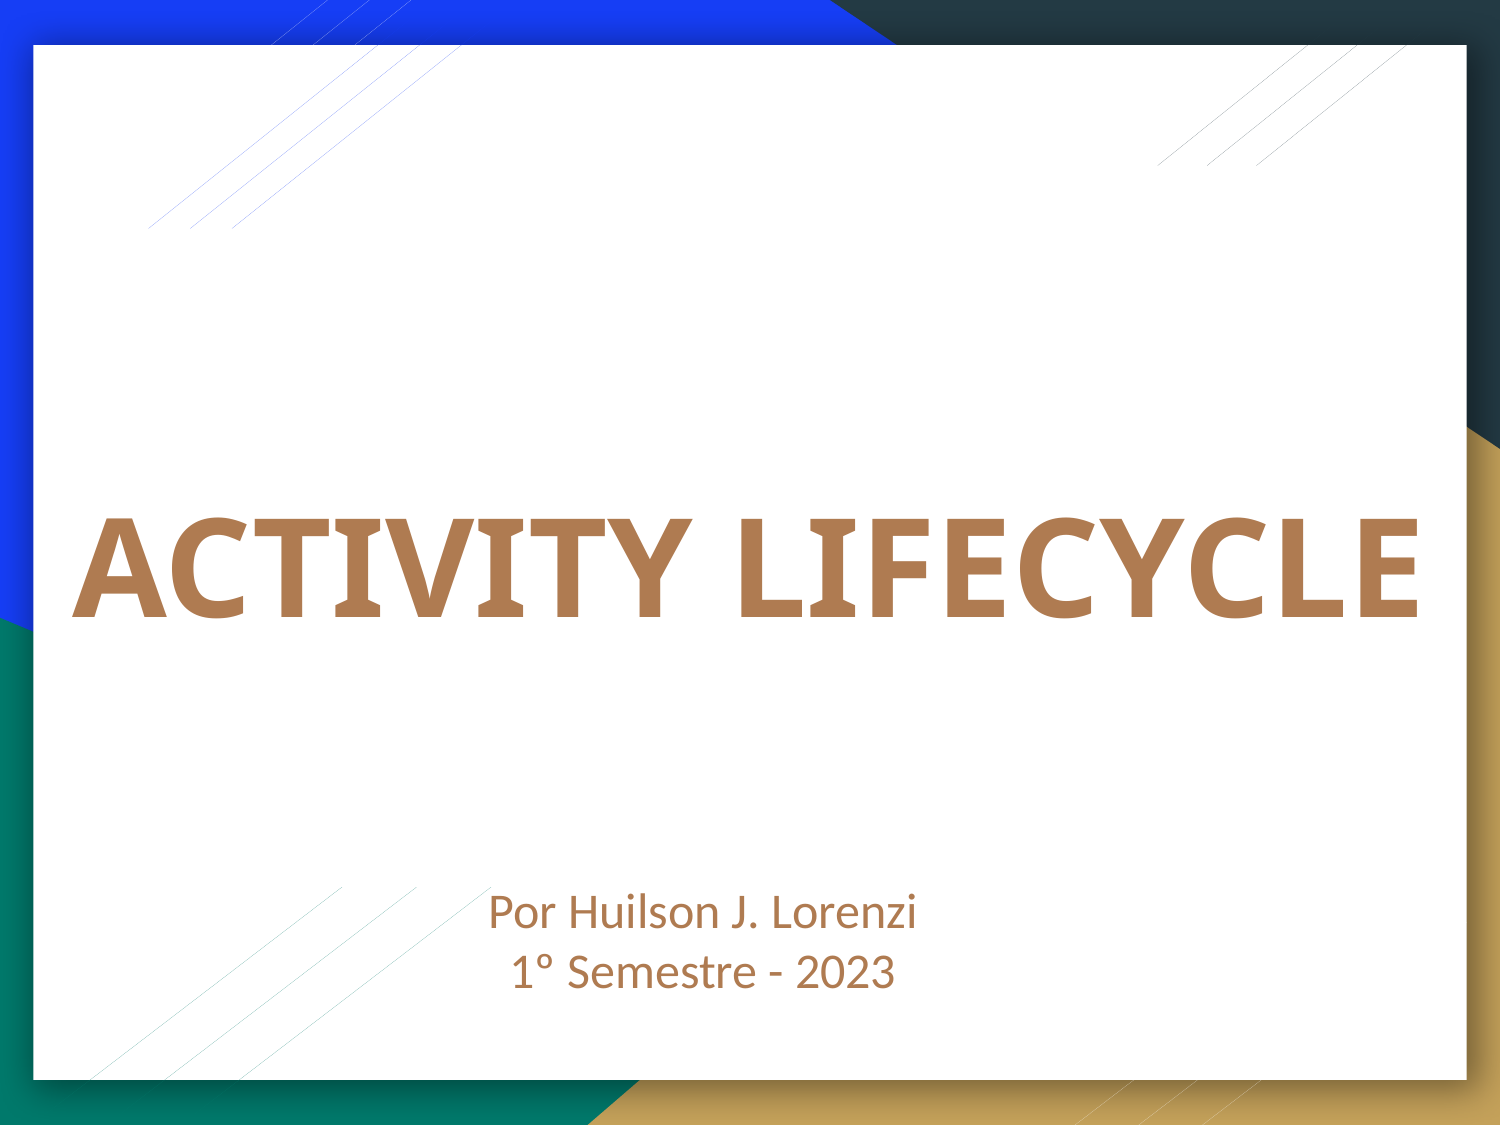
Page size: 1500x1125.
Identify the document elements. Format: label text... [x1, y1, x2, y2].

title ACTIVITY LIFECYCLE [41, 349, 1459, 776]
subtitle Por Huilson J. Lorenzi 1º Semestre - 2023 [64, 751, 1340, 1125]
